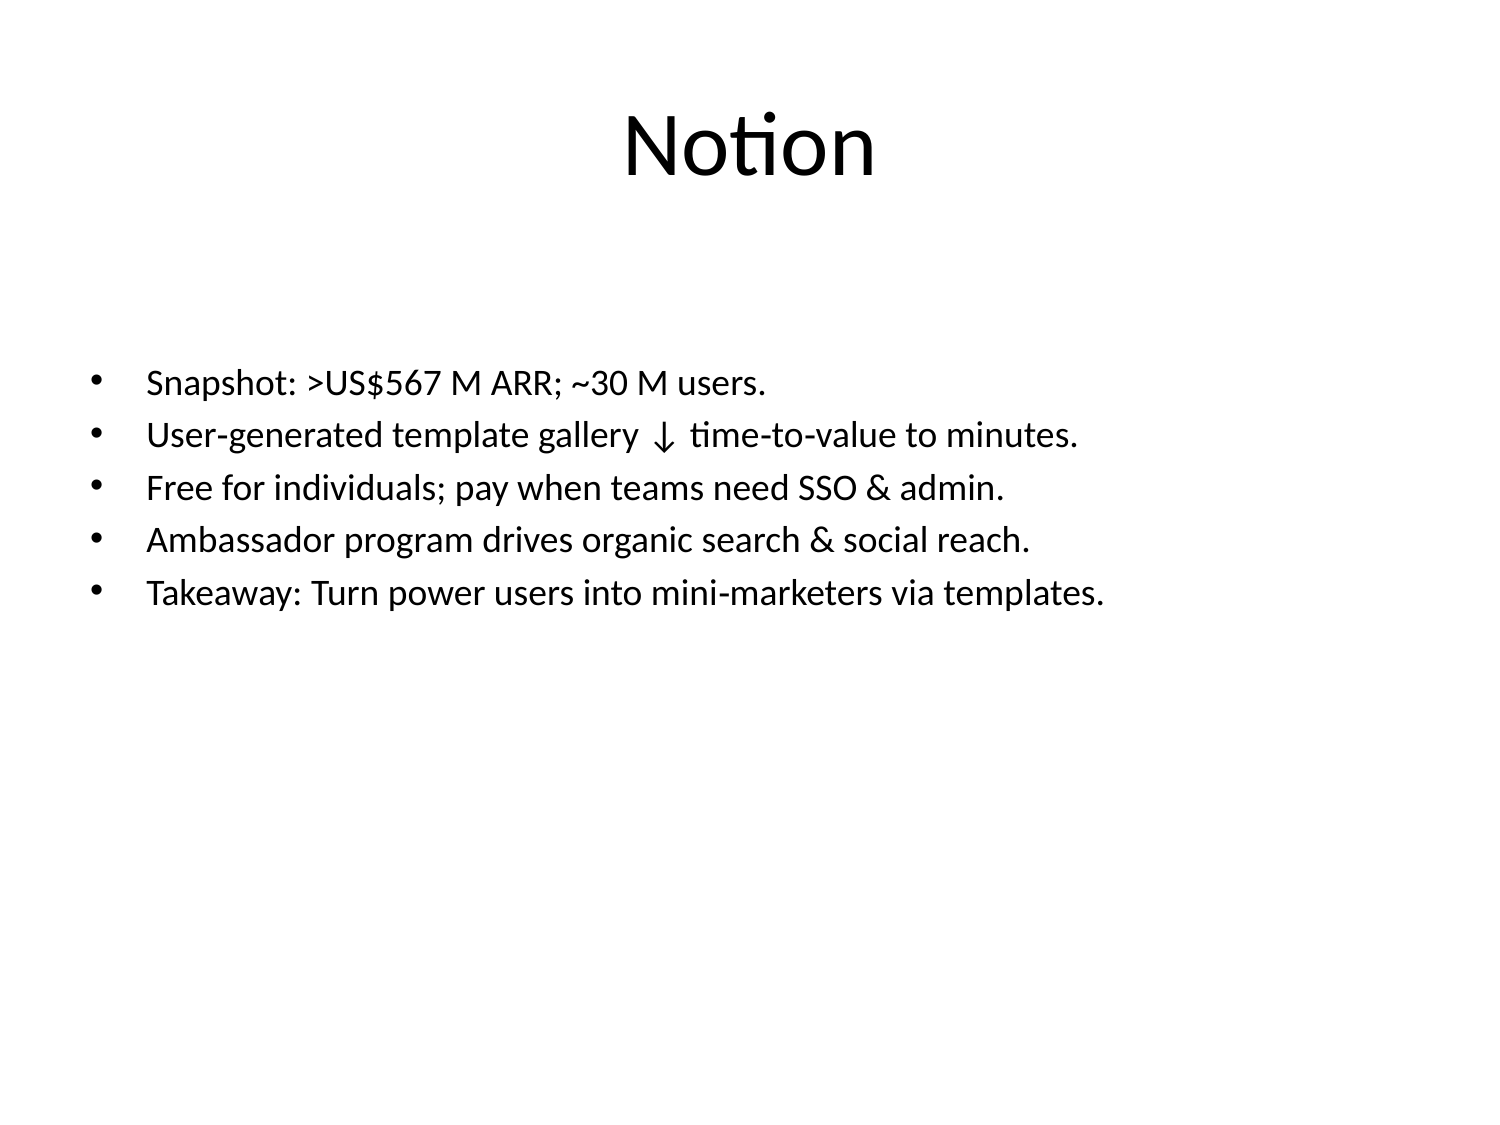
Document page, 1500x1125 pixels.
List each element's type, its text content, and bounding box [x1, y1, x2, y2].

title Notion [75, 45, 1425, 233]
list Snapshot: >US$567 M ARR; ~30 M users. User‑generated template gallery ↓ time‑to‑value to minutes. Free for individuals; pay when teams need SSO & admin. Ambassador program drives organic search & social reach. Takeaway: Turn power users into mini‑marketers via templates. [75, 262, 1425, 1005]
